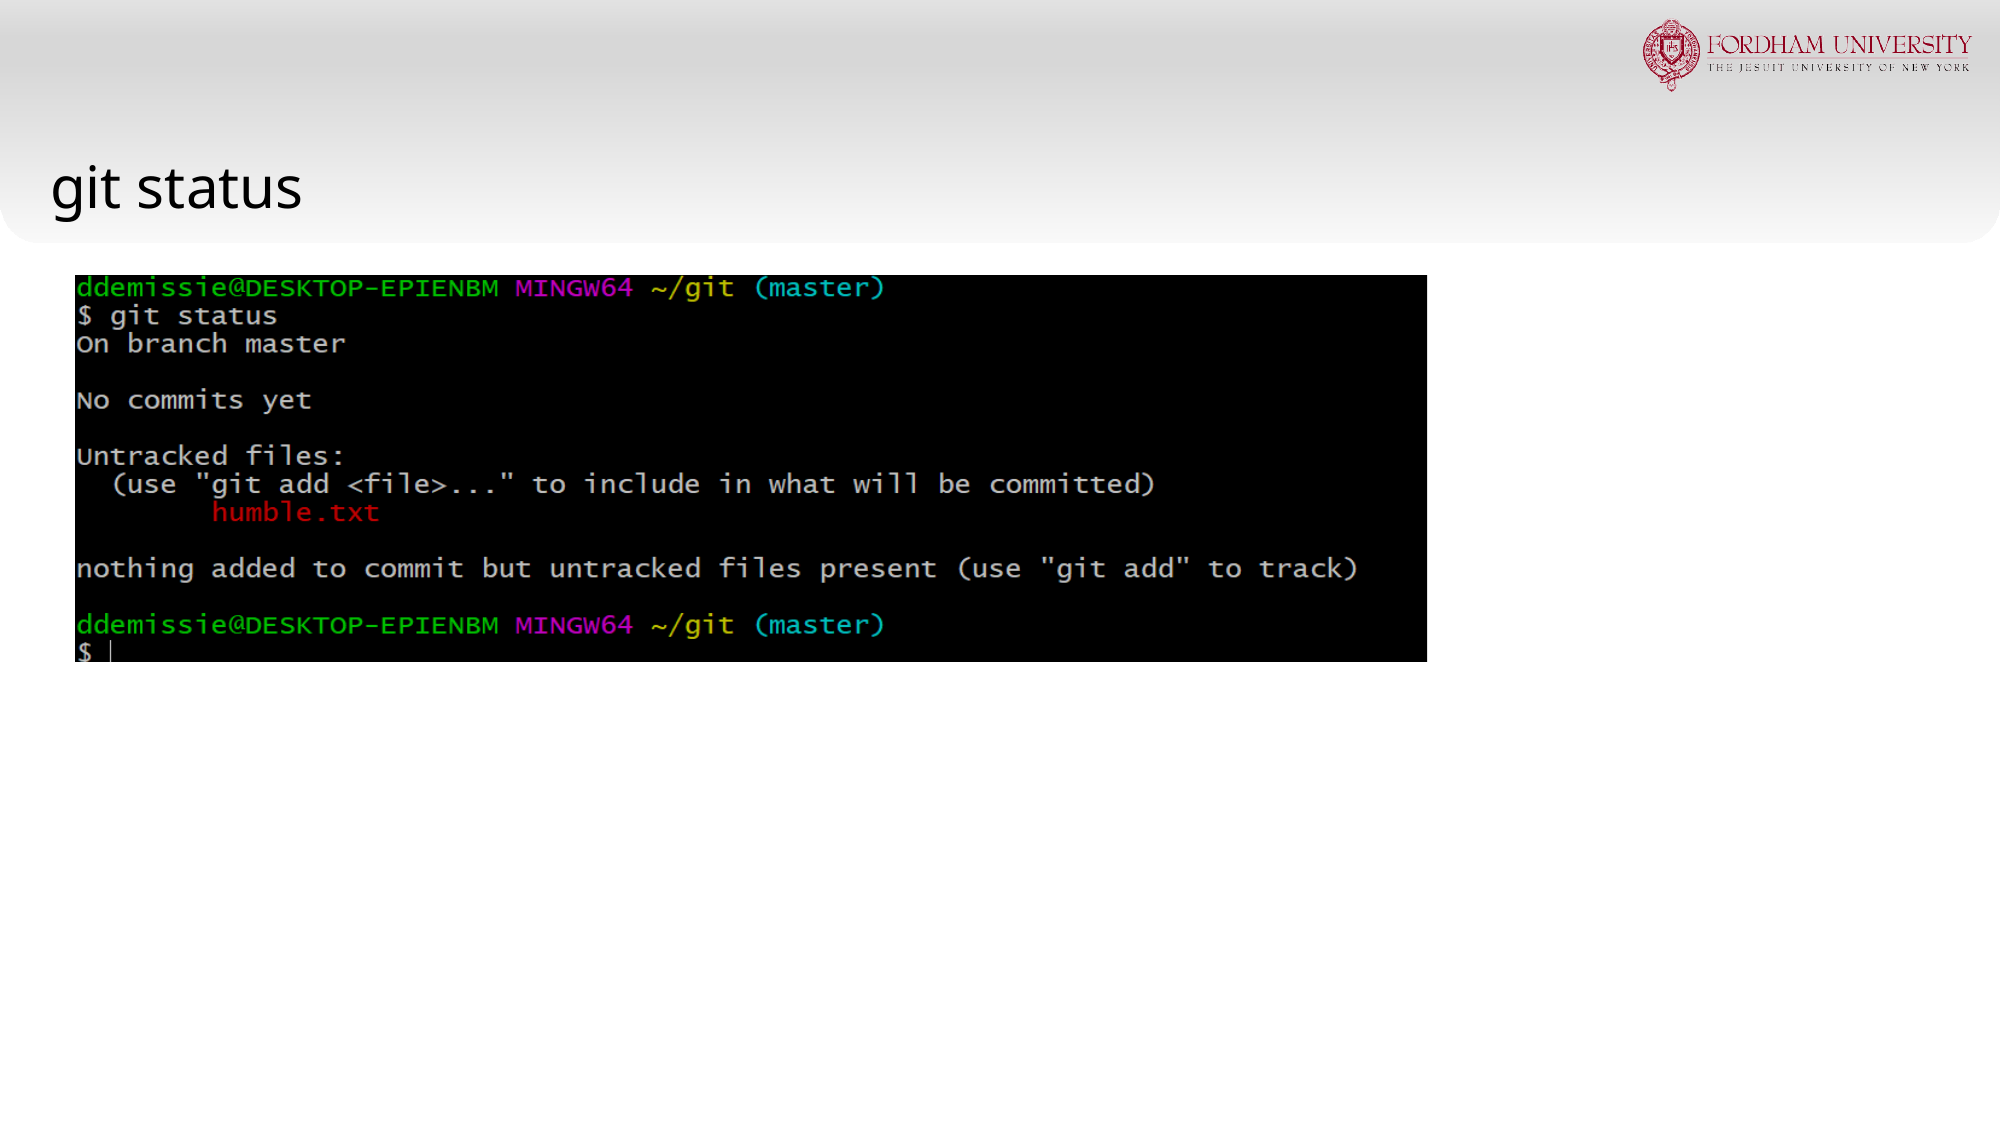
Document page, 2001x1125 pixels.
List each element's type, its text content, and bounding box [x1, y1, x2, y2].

title git status [50, 149, 1404, 221]
picture [0, 0, 2000, 243]
picture [74, 274, 1428, 662]
